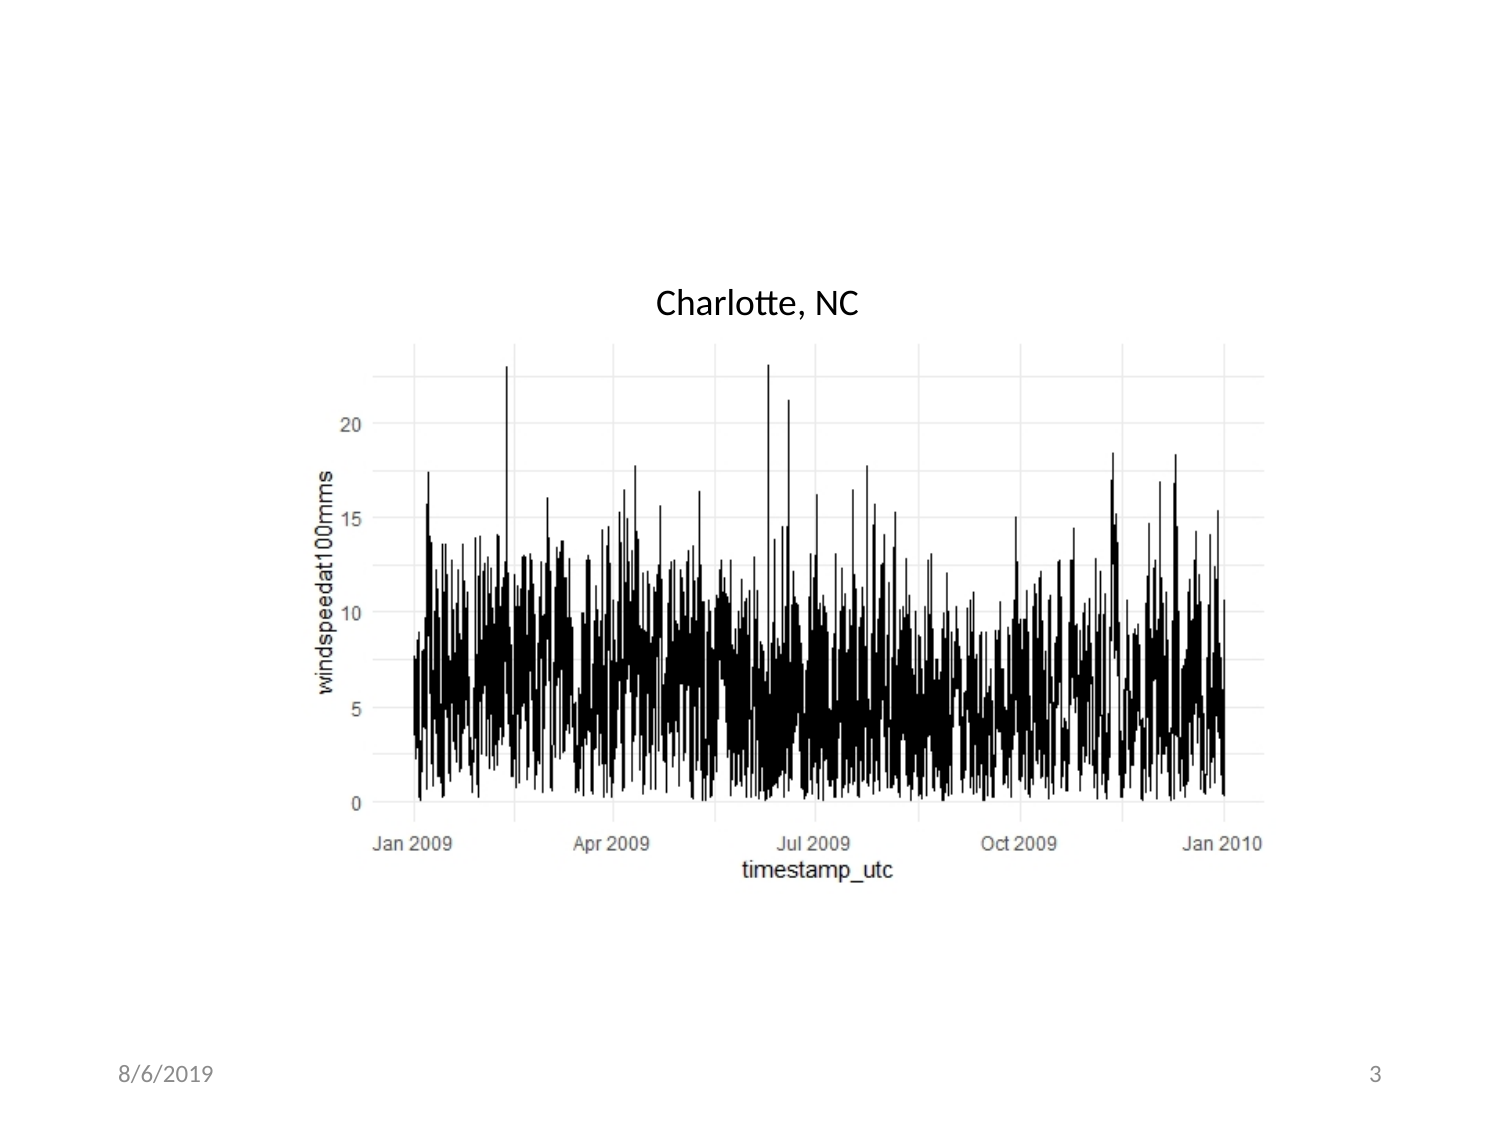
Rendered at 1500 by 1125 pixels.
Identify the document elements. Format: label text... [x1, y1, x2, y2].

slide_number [103, 1042, 441, 1103]
picture [301, 333, 1277, 894]
text_box Charlotte, NC [641, 270, 875, 331]
slide_number 3 [1059, 1042, 1397, 1103]
